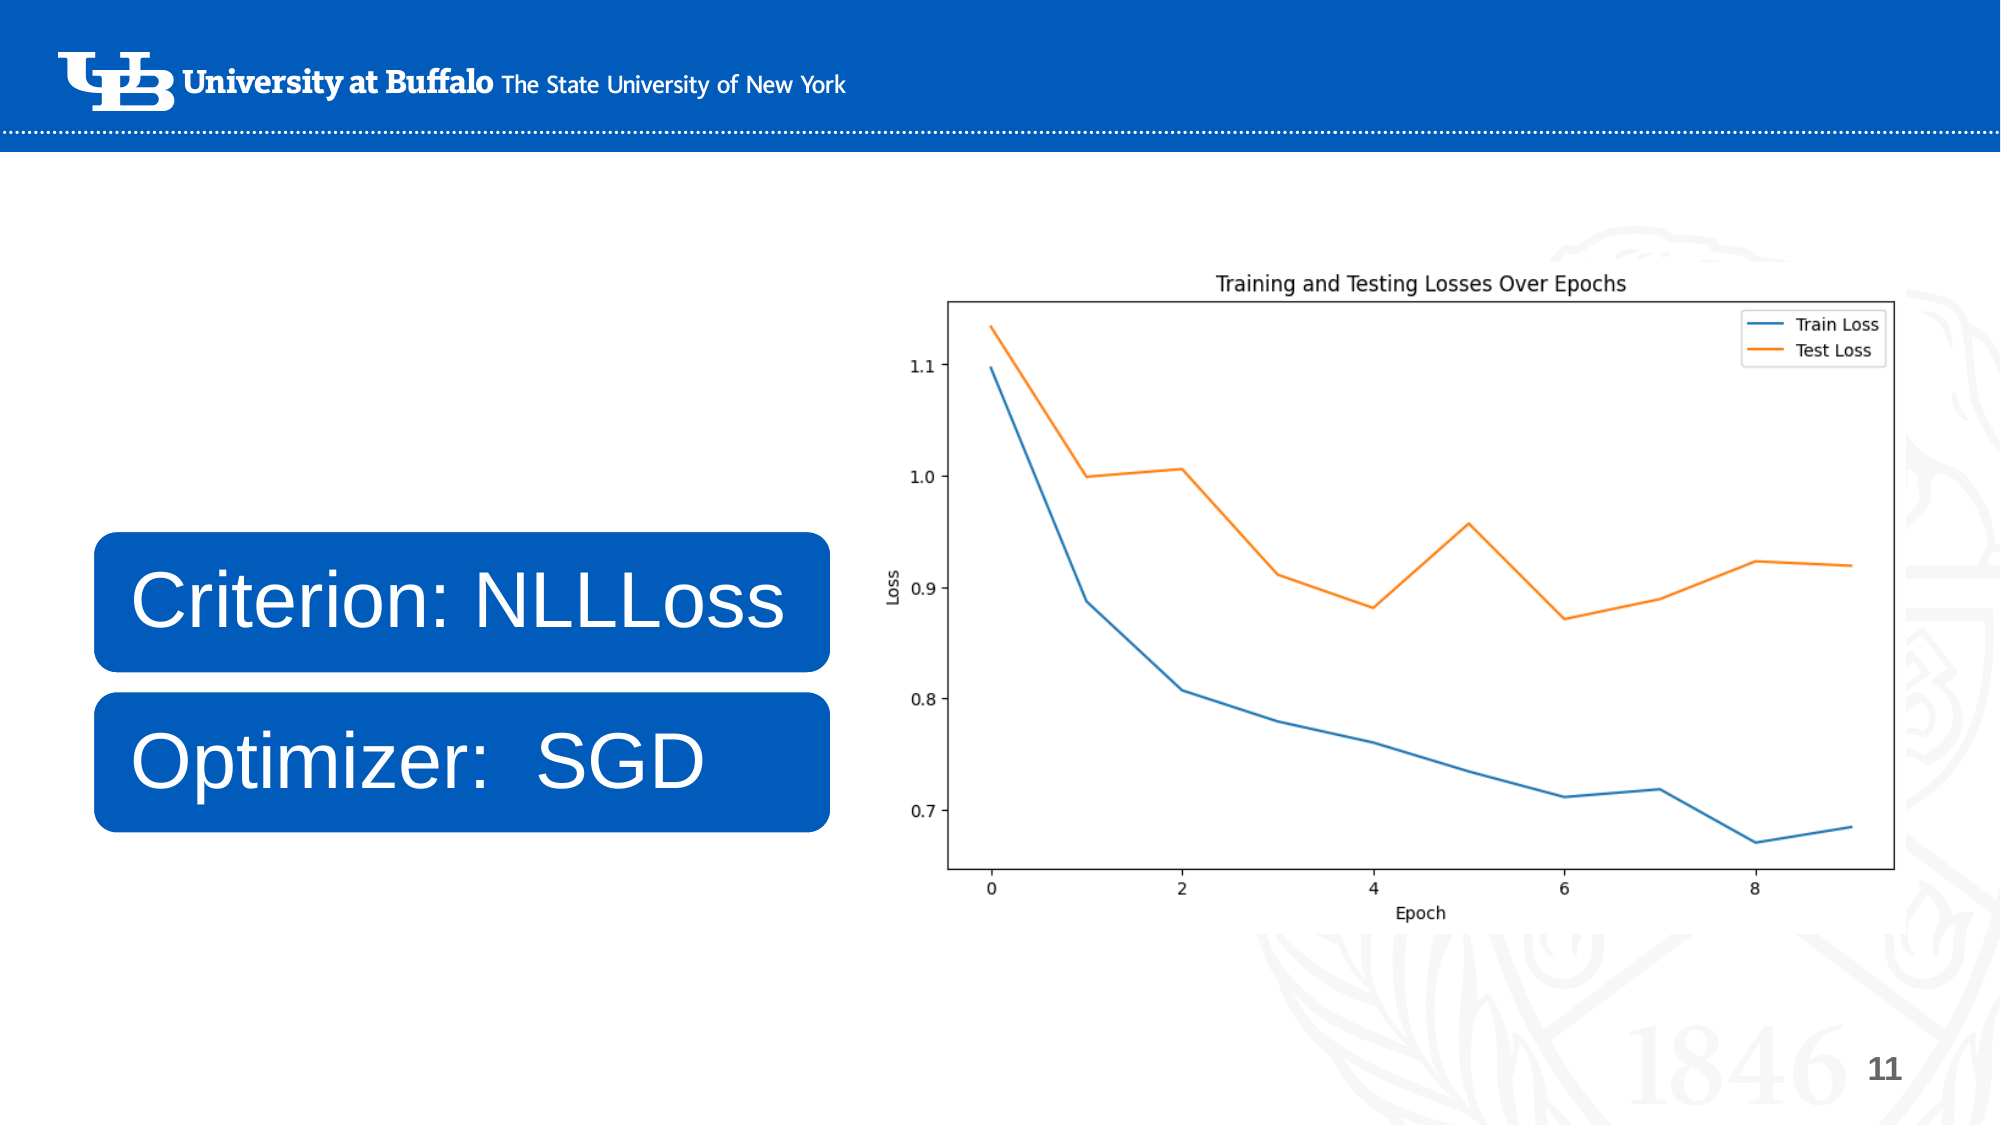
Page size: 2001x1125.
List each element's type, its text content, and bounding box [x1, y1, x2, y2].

picture [0, 0, 2001, 1125]
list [92, 358, 832, 1007]
footer 11 [1242, 1036, 1918, 1097]
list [873, 262, 1906, 934]
